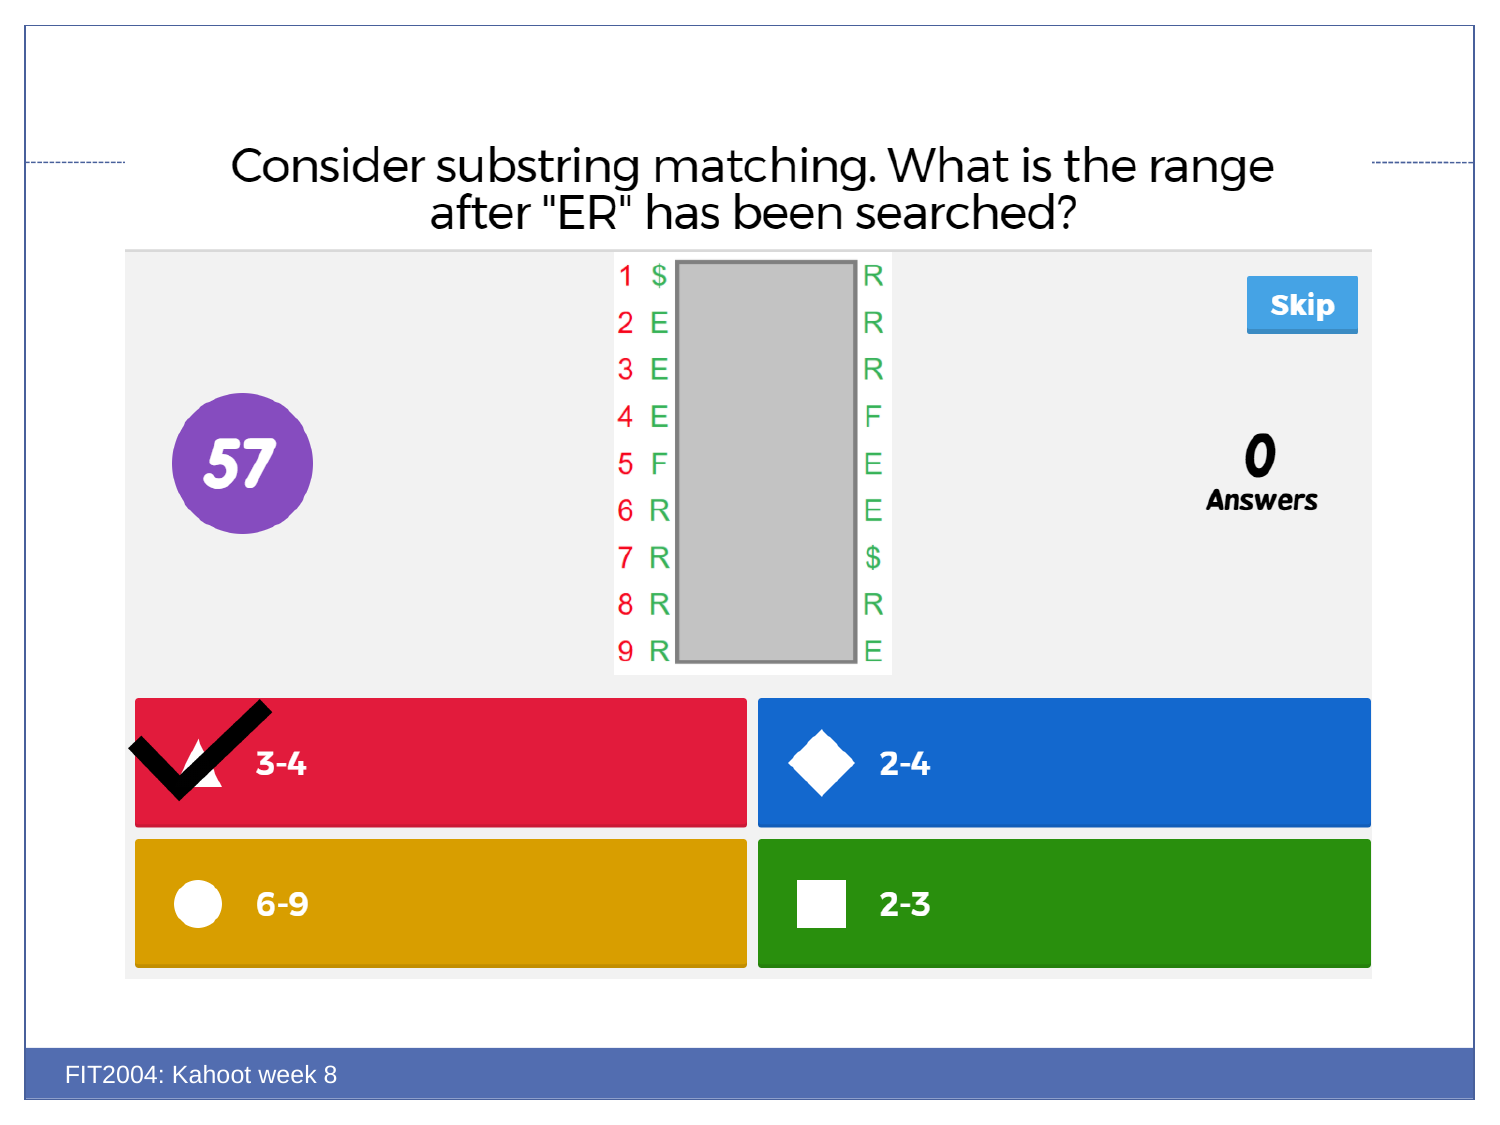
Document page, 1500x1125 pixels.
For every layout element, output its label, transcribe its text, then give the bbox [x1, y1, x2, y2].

footer FIT2004: Kahoot week 8 [50, 1051, 800, 1112]
picture [124, 130, 1372, 979]
